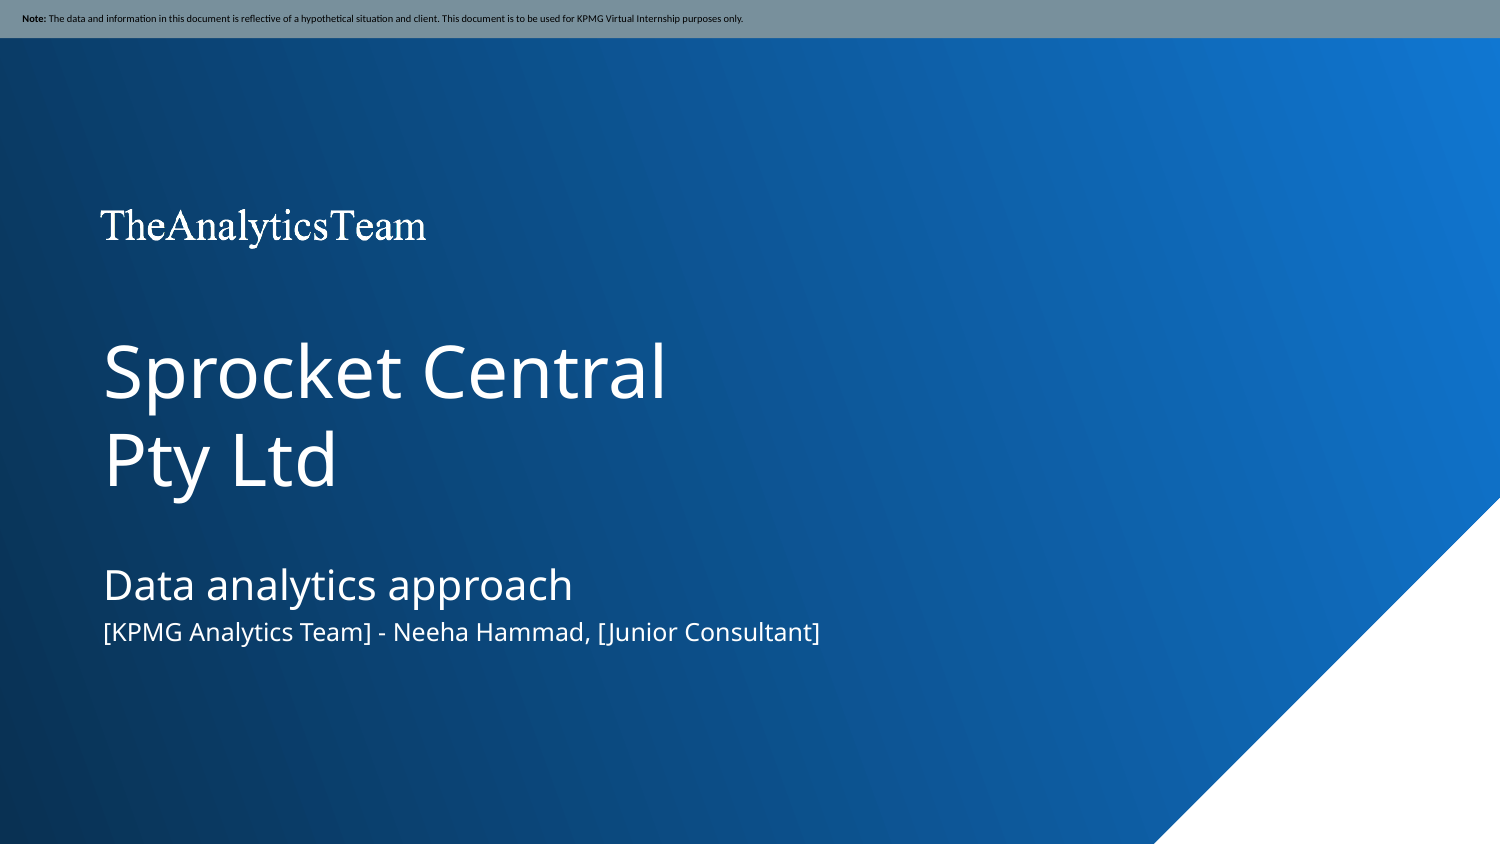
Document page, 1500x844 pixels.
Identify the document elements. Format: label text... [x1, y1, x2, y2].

text_box Note: The data and information in this document is reflective of a hypothetical situation and client. This document is to be used for KPMG Virtual Internship purposes only. [0, 0, 1500, 39]
text_box Data analytics approach [88, 543, 999, 601]
text_box [0, 39, 1500, 844]
picture [100, 208, 427, 249]
text_box [KPMG Analytics Team] - Neeha Hammad, [Junior Consultant] [88, 601, 1114, 662]
text_box Sprocket Central Pty Ltd [88, 310, 737, 516]
